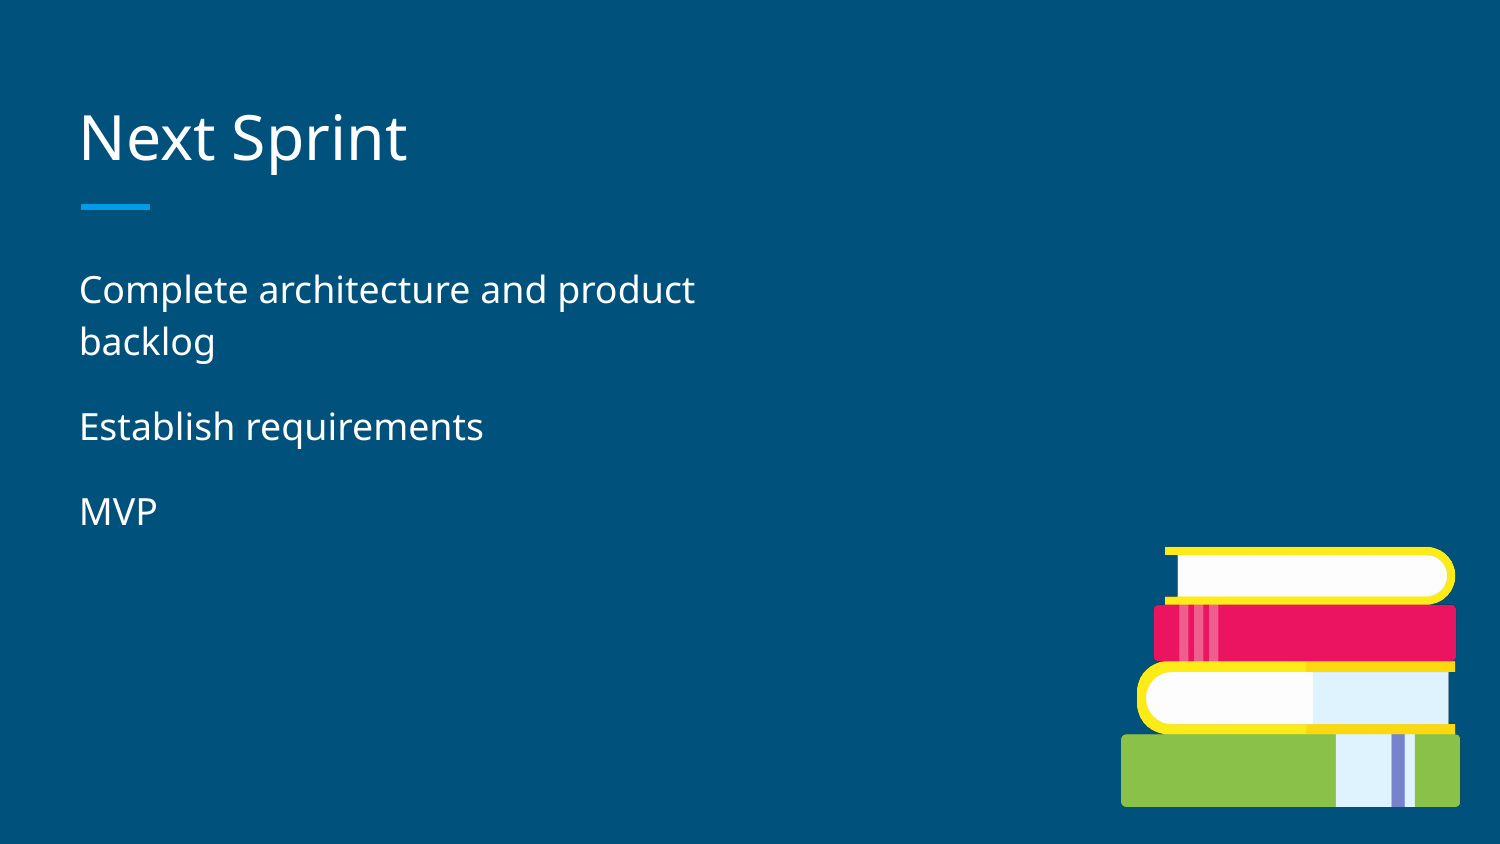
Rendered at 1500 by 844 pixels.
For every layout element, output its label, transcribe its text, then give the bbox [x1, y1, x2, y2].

title Next Sprint [63, 75, 1437, 188]
picture [1122, 547, 1460, 806]
list Complete architecture and product backlog Establish requirements MVP [63, 244, 732, 750]
